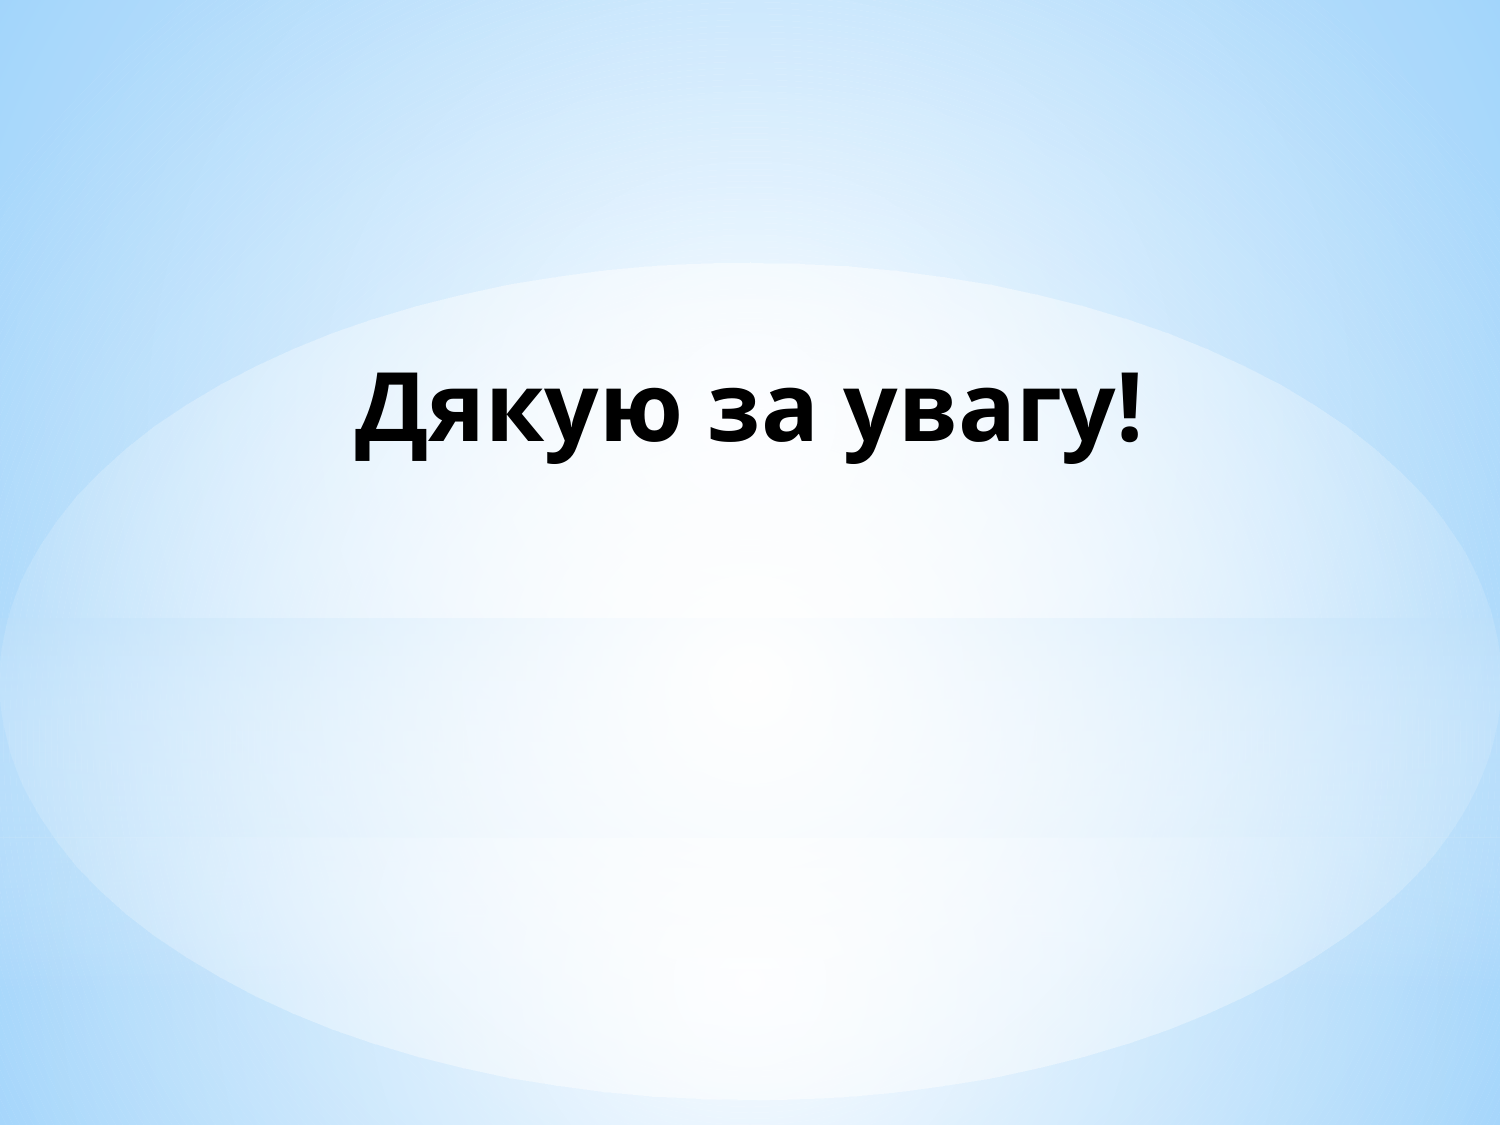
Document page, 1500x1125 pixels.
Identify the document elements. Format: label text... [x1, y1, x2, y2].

title Дякую за увагу! [215, 338, 1285, 526]
